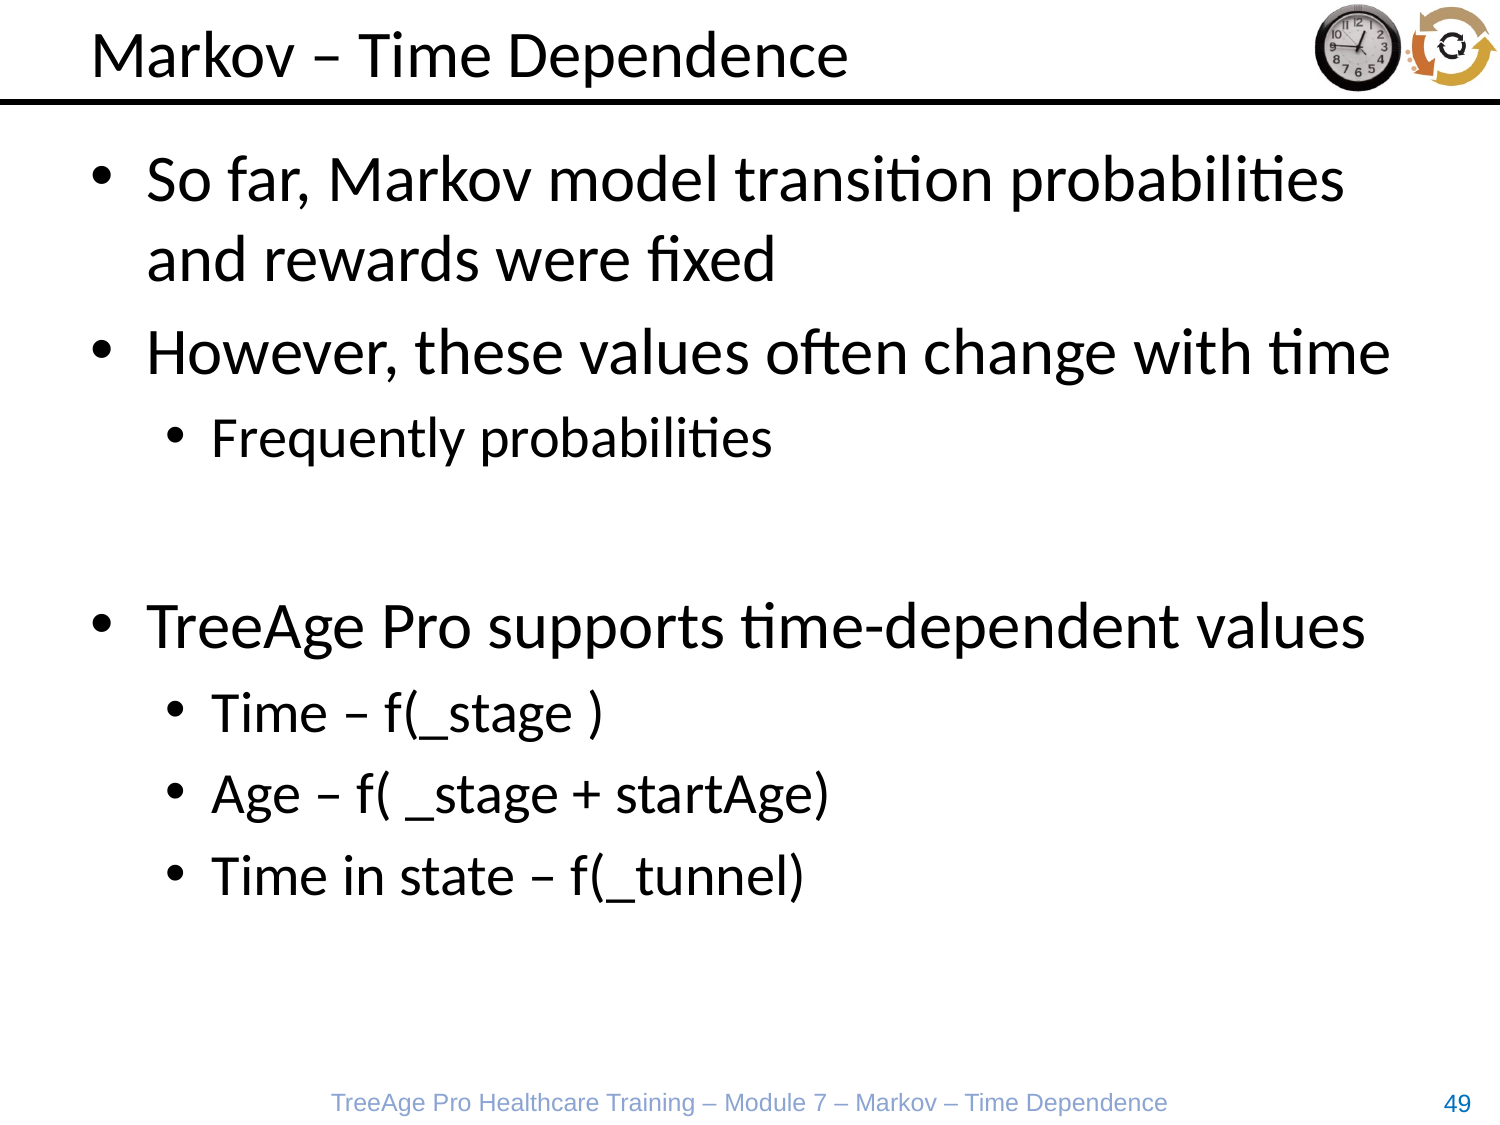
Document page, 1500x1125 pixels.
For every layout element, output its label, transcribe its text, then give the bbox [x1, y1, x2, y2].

picture [1311, 0, 1498, 93]
list So far, Markov model transition probabilities and rewards were fixed However, these values often change with time Frequently probabilities TreeAge Pro supports time-dependent values Time – f(_stage ) Age – f( _stage + startAge) Time in state – f(_tunnel) [75, 126, 1425, 1005]
title Markov – Time Dependence [75, 7, 1425, 95]
footer TreeAge Pro Healthcare Training – Module 7 – Markov – Time Dependence [189, 1081, 1310, 1122]
